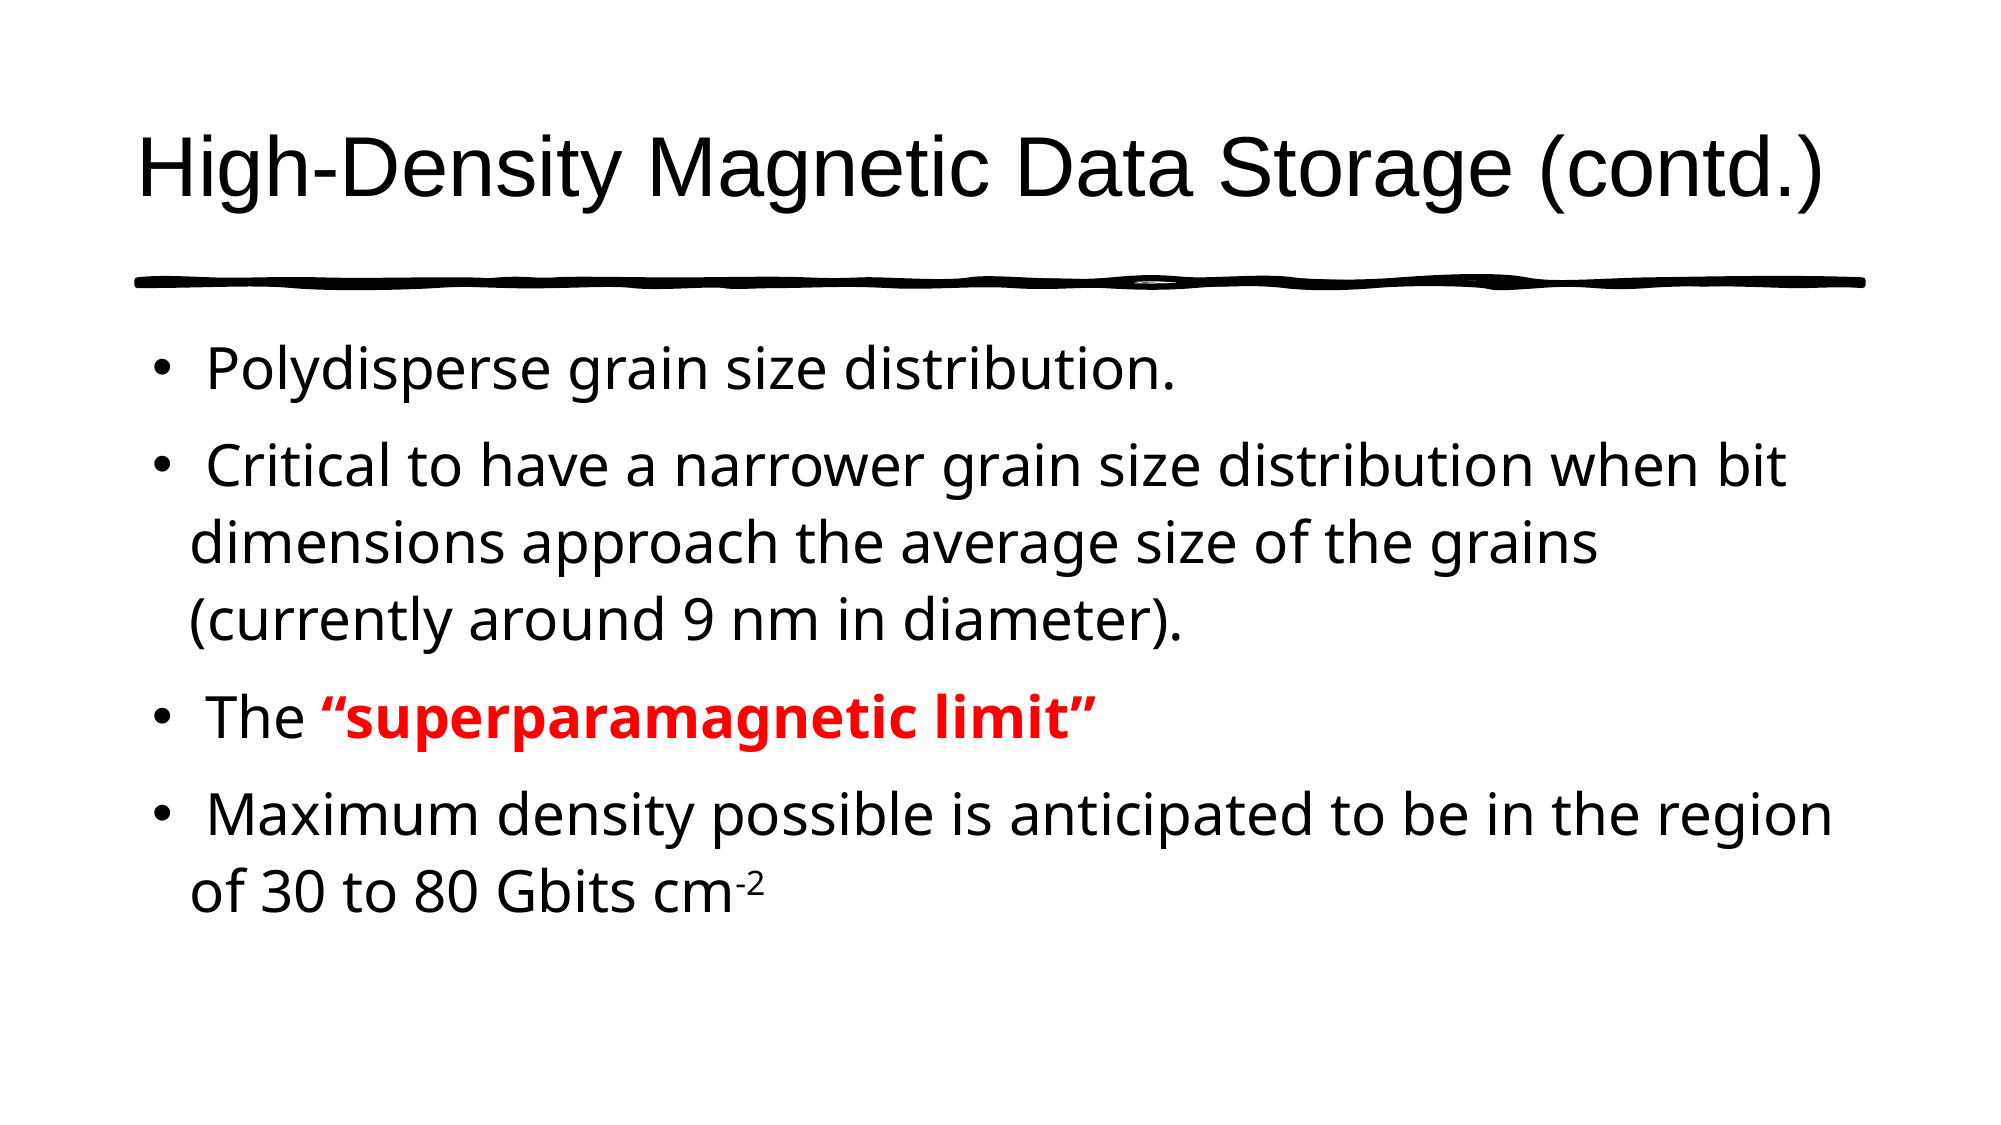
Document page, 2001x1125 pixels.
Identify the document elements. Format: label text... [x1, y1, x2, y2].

title High-Density Magnetic Data Storage (contd.) [121, 53, 1847, 272]
list Polydisperse grain size distribution. Critical to have a narrower grain size distribution when bit dimensions approach the average size of the grains (currently around 9 nm in diameter). The “superparamagnetic limit” Maximum density possible is anticipated to be in the region of 30 to 80 Gbits cm-2 [137, 316, 1863, 1014]
